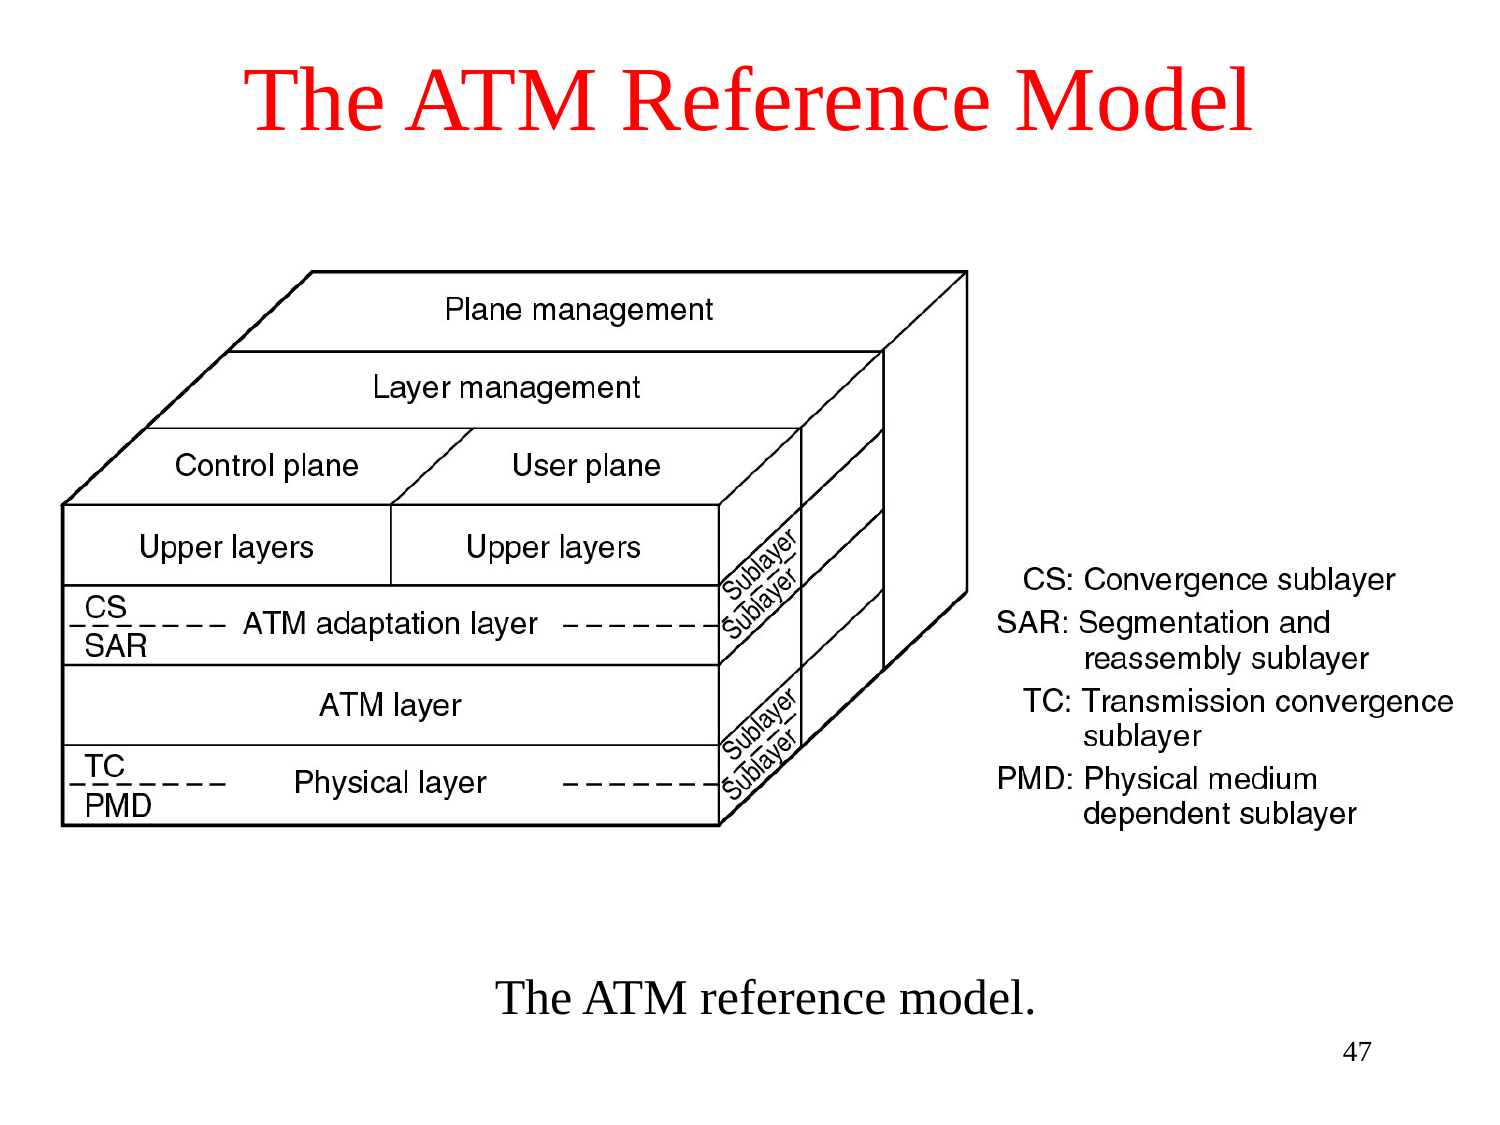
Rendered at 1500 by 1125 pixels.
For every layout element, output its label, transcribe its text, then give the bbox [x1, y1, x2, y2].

picture [59, 269, 1455, 833]
title The ATM Reference Model [0, 0, 1500, 188]
text_box ‹#› [1074, 1024, 1388, 1100]
list The ATM reference model. [15, 957, 1500, 1095]
